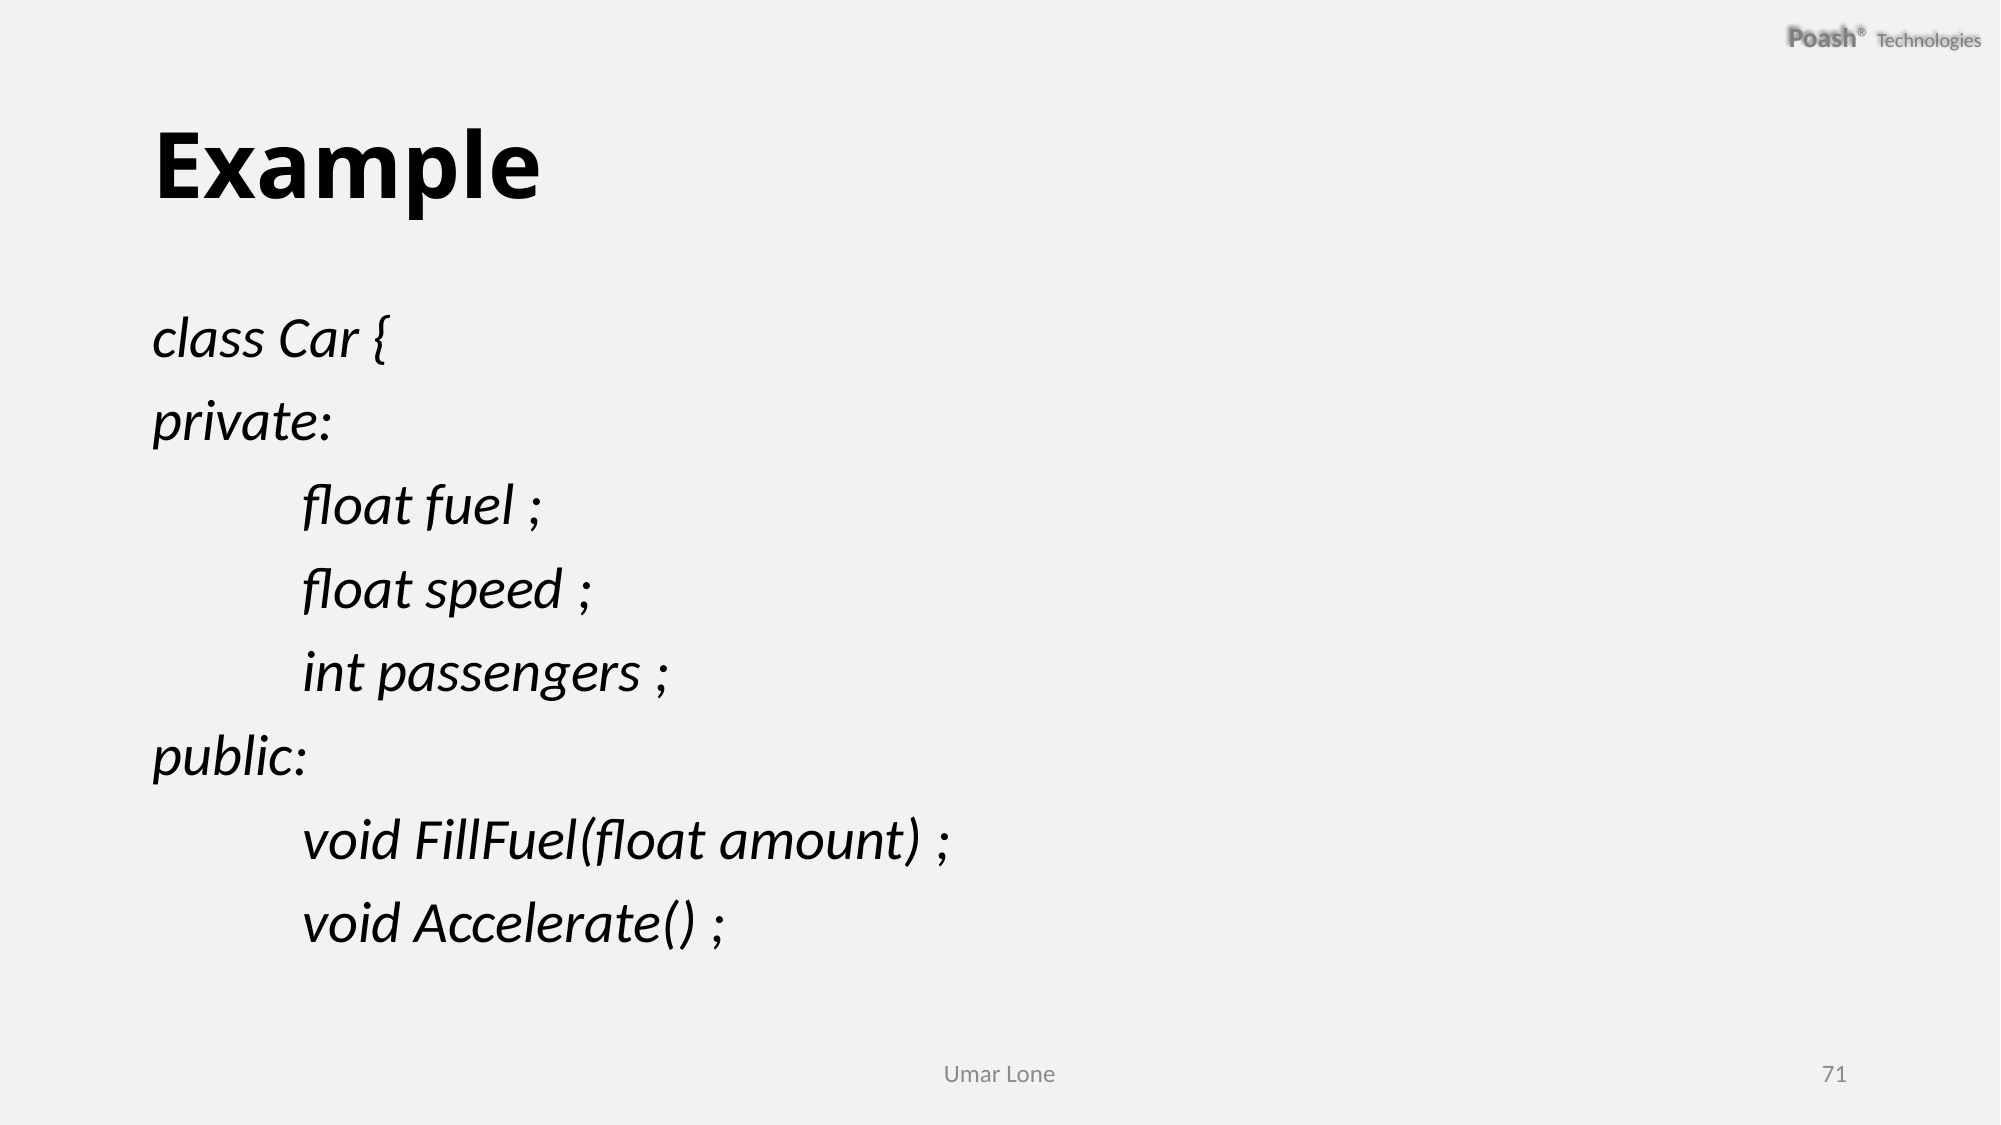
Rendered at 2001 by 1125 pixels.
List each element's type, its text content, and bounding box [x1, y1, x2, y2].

list class Car { private: float fuel ; float speed ; int passengers ; public: void FillFuel(float amount) ; void Accelerate() ; [137, 299, 1863, 1014]
footer Umar Lone [662, 1042, 1338, 1103]
slide_number 71 [1412, 1042, 1863, 1103]
title Example [137, 59, 1863, 278]
